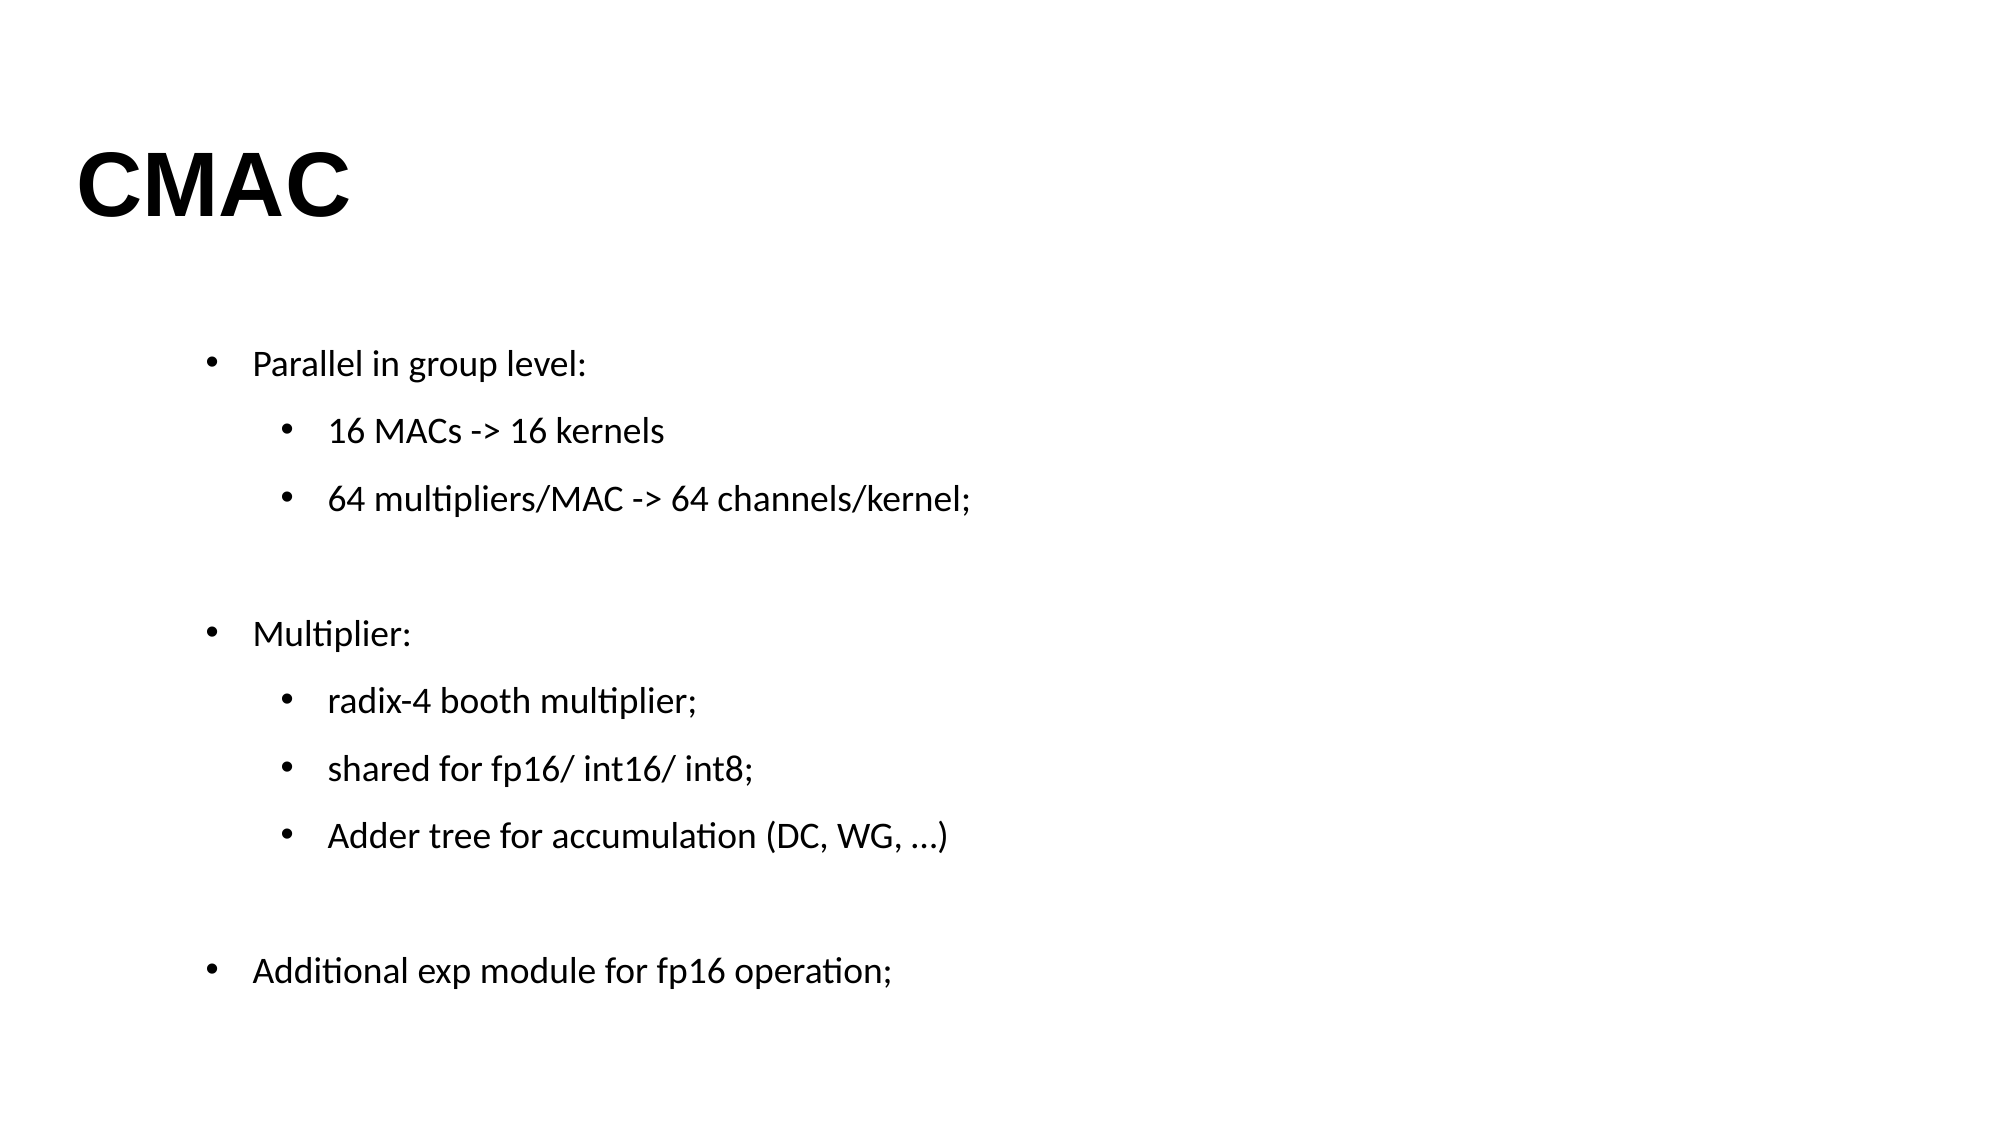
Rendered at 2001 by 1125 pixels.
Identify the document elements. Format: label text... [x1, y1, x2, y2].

text_box Parallel in group level: 16 MACs -> 16 kernels 64 multipliers/MAC -> 64 channels/kernel; Multiplier: radix-4 booth multiplier; shared for fp16/ int16/ int8; Adder tree for accumulation (DC, WG, …) Additional exp module for fp16 operation; [190, 308, 1191, 999]
text_box CMAC [61, 59, 1787, 244]
